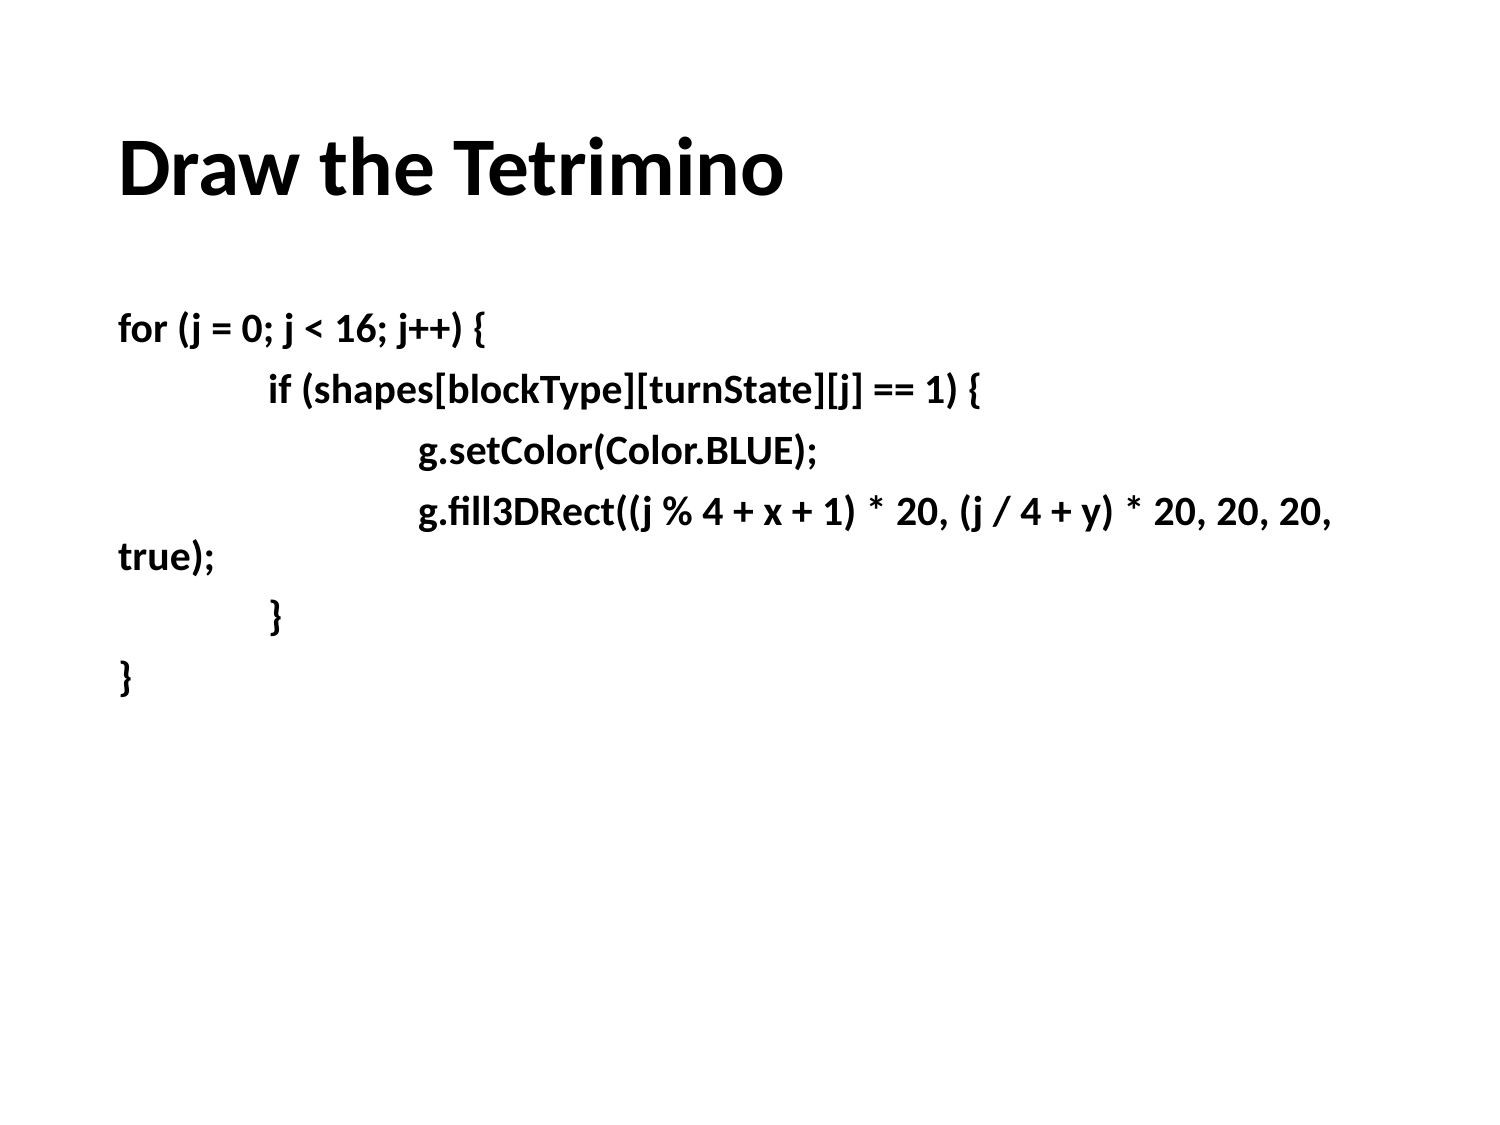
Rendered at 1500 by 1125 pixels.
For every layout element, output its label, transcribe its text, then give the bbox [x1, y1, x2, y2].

list for (j = 0; j < 16; j++) { if (shapes[blockType][turnState][j] == 1) { g.setColor(Color.BLUE); g.fill3DRect((j % 4 + x + 1) * 20, (j / 4 + y) * 20, 20, 20, true); } } [103, 299, 1397, 1014]
title Draw the Tetrimino [103, 59, 1397, 278]
